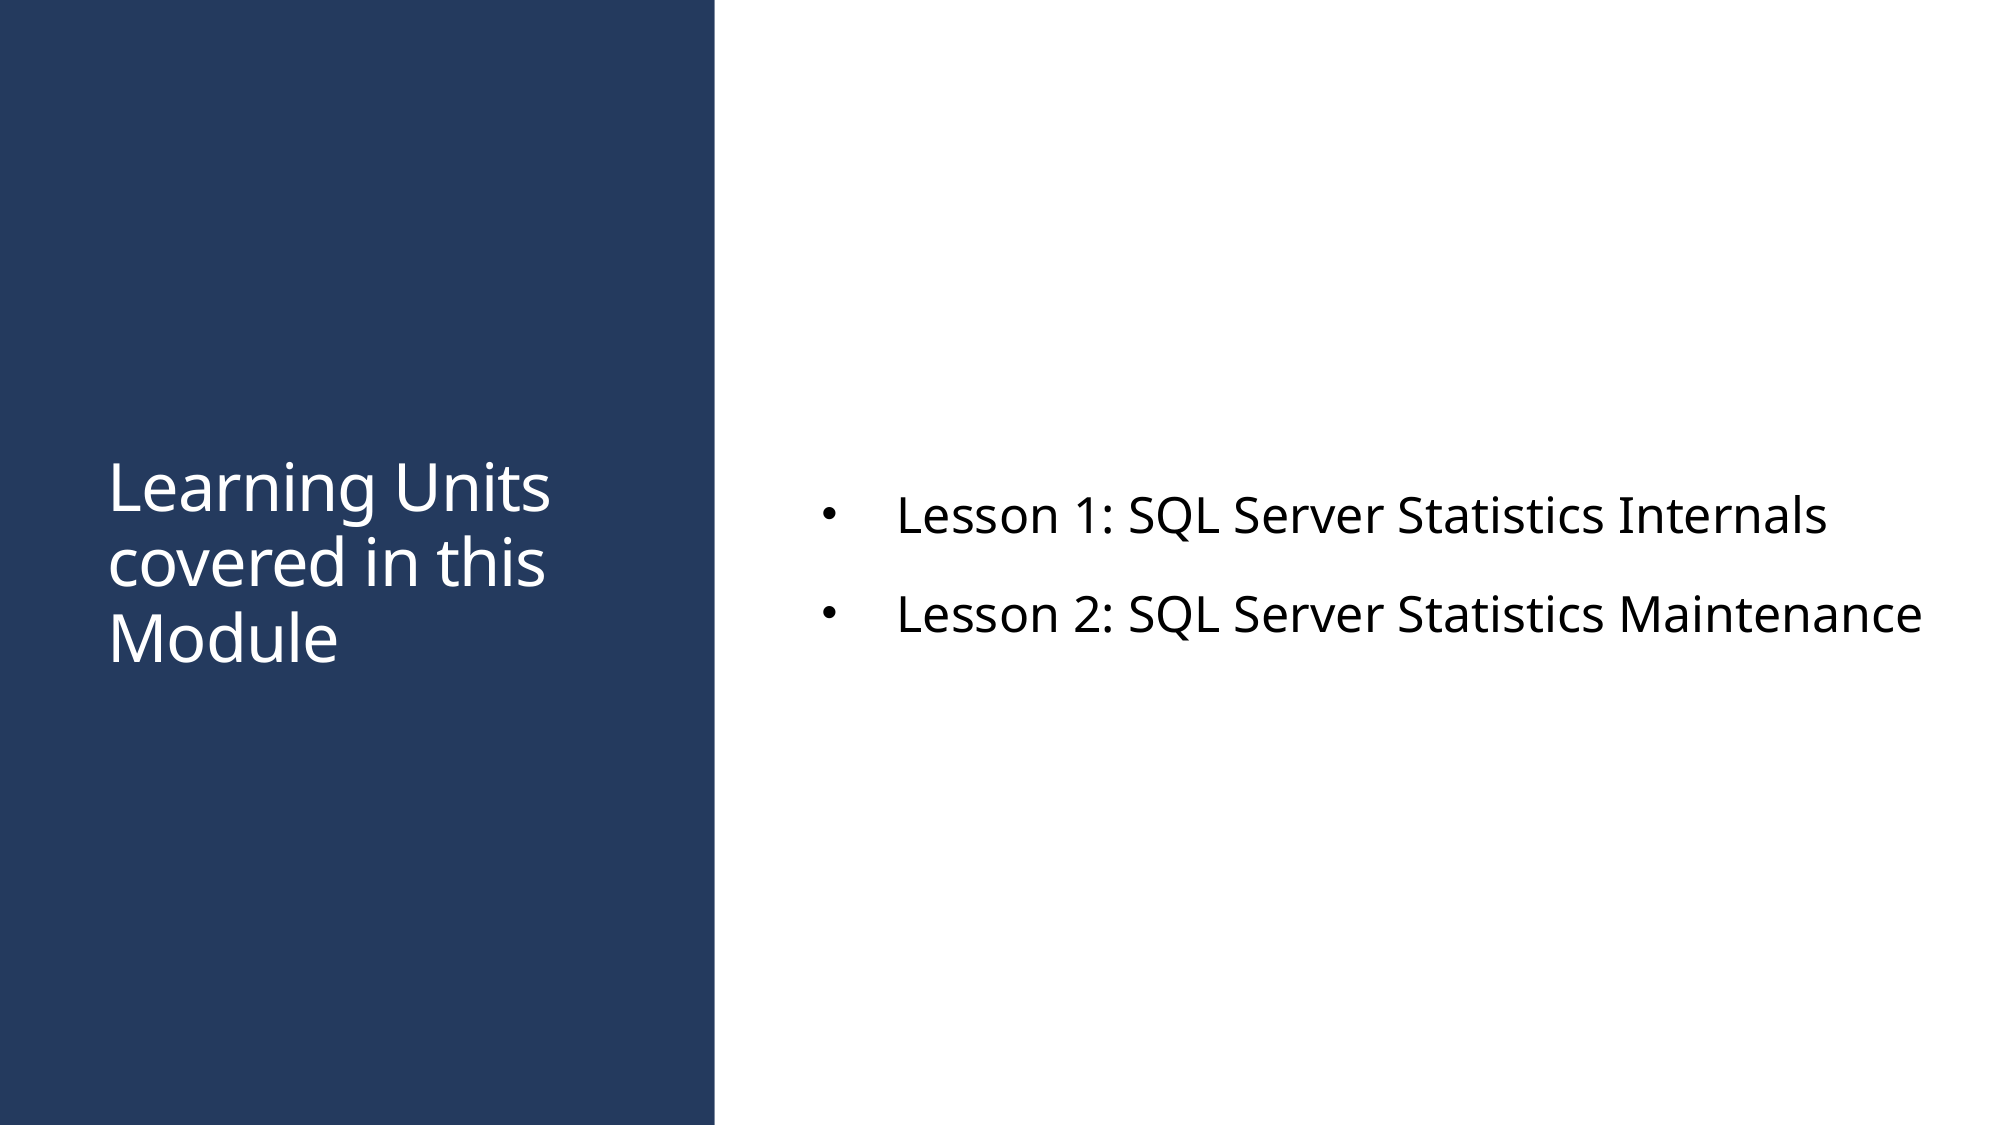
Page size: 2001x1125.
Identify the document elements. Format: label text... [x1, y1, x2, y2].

title Learning Units covered in this Module [107, 103, 619, 1022]
list Lesson 1: SQL Server Statistics Internals Lesson 2: SQL Server Statistics Maintenance [821, 103, 1963, 1022]
